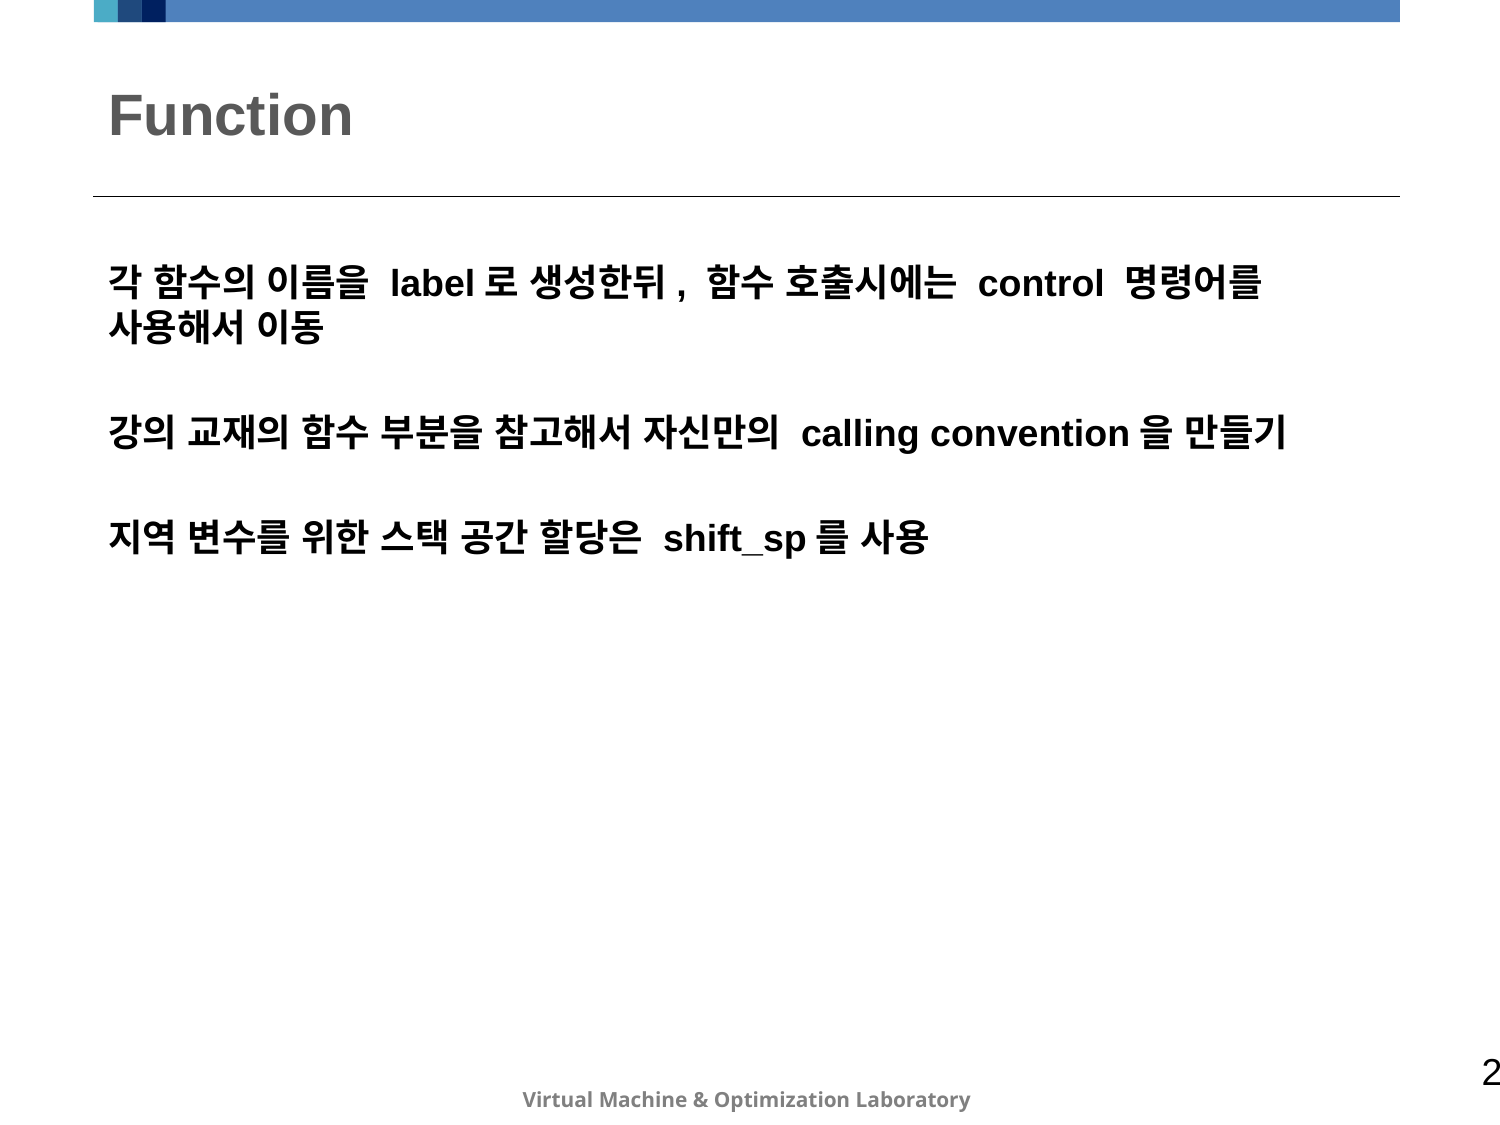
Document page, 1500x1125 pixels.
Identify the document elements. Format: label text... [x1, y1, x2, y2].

list 각 함수의 이름을 label로 생성한뒤, 함수 호출시에는 control 명령어를 사용해서 이동 강의 교재의 함수 부분을 참고해서 자신만의 calling convention을 만들기 지역 변수를 위한 스택 공간 할당은 shift_sp를 사용 [93, 251, 1400, 1052]
title Function [93, 55, 1400, 169]
